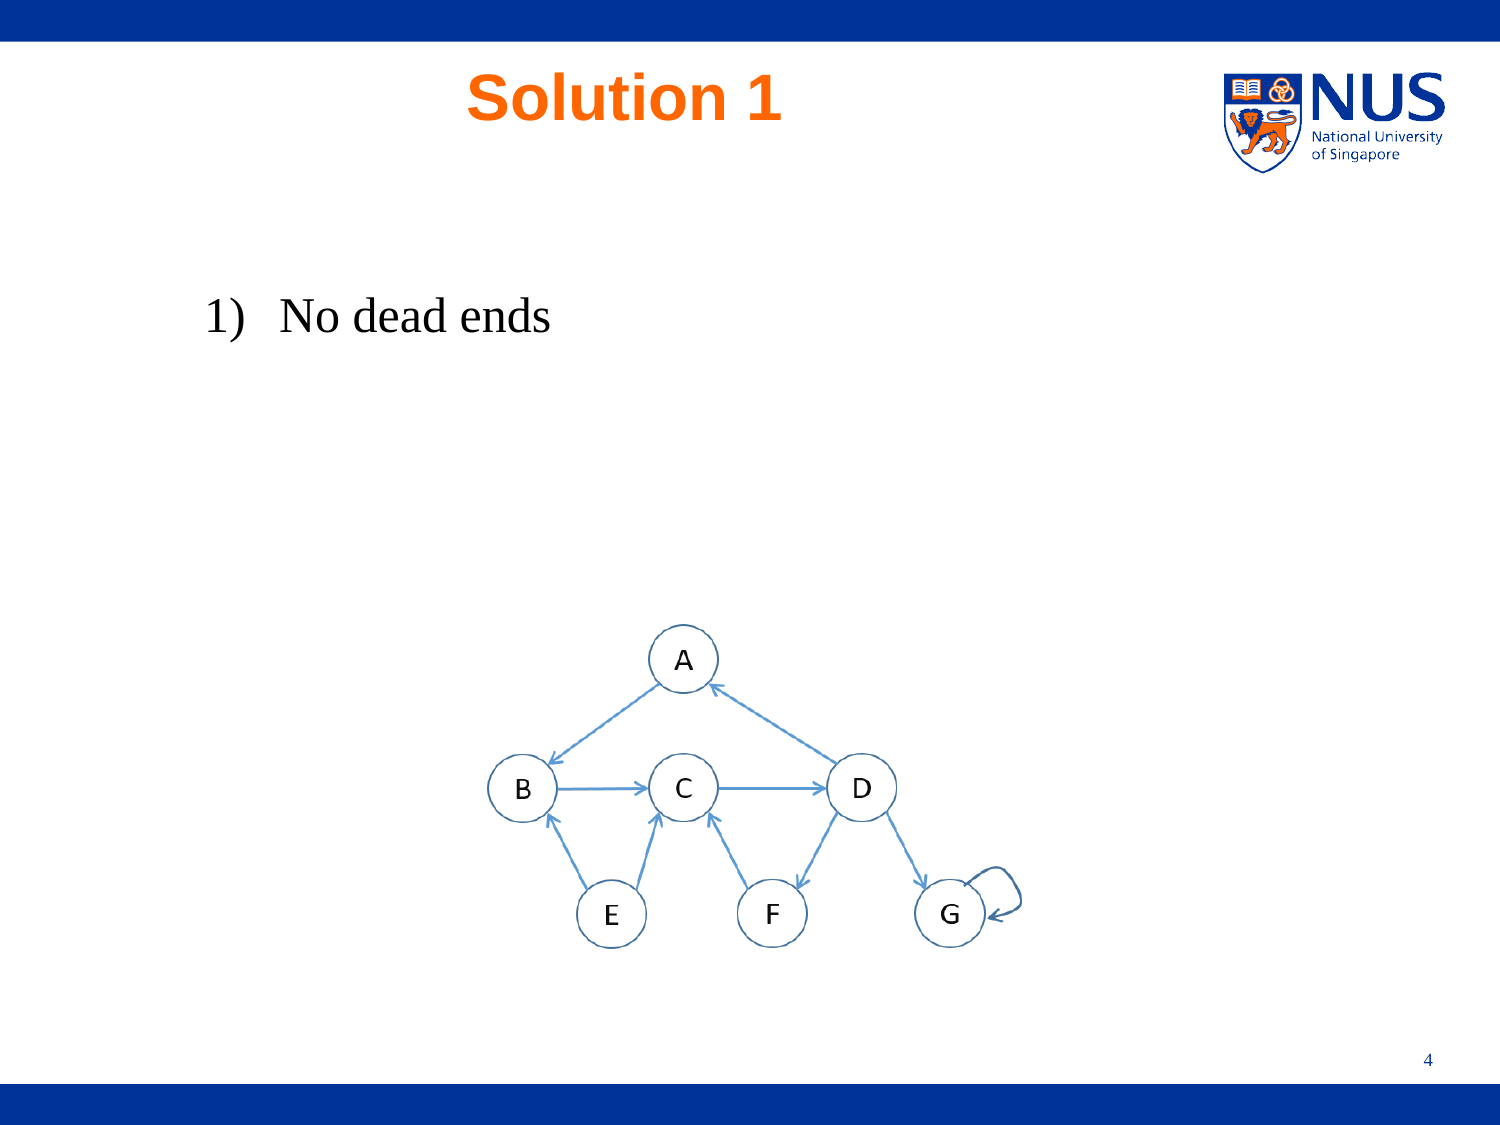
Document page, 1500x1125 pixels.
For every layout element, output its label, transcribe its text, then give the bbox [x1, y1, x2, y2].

slide_number 4 [1136, 1038, 1450, 1115]
picture [487, 624, 1023, 952]
text_box No dead ends [189, 274, 567, 350]
picture [1215, 63, 1455, 181]
text_box Solution 1 [90, 47, 1160, 236]
